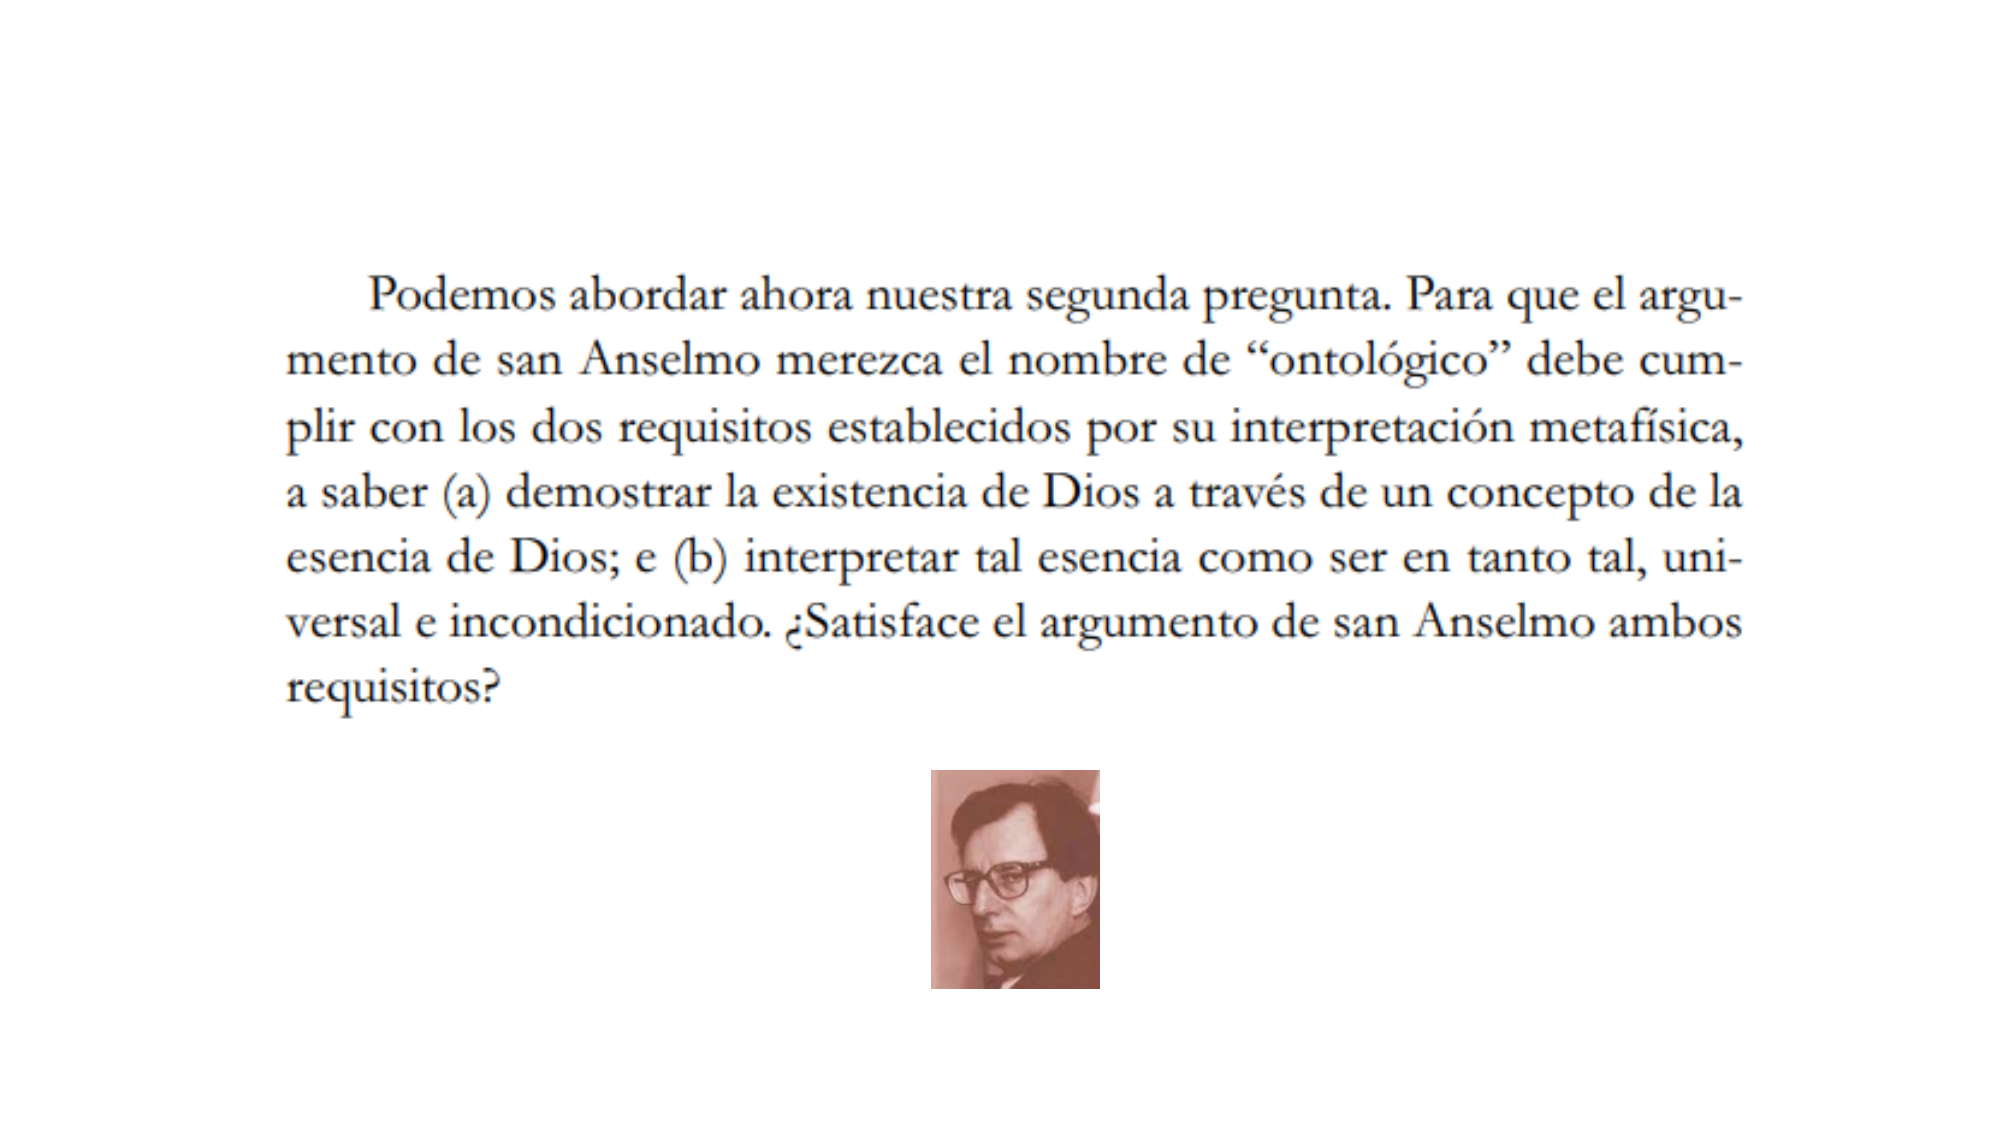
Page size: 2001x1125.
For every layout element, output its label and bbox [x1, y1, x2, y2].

picture [248, 240, 1783, 731]
picture [931, 770, 1100, 989]
